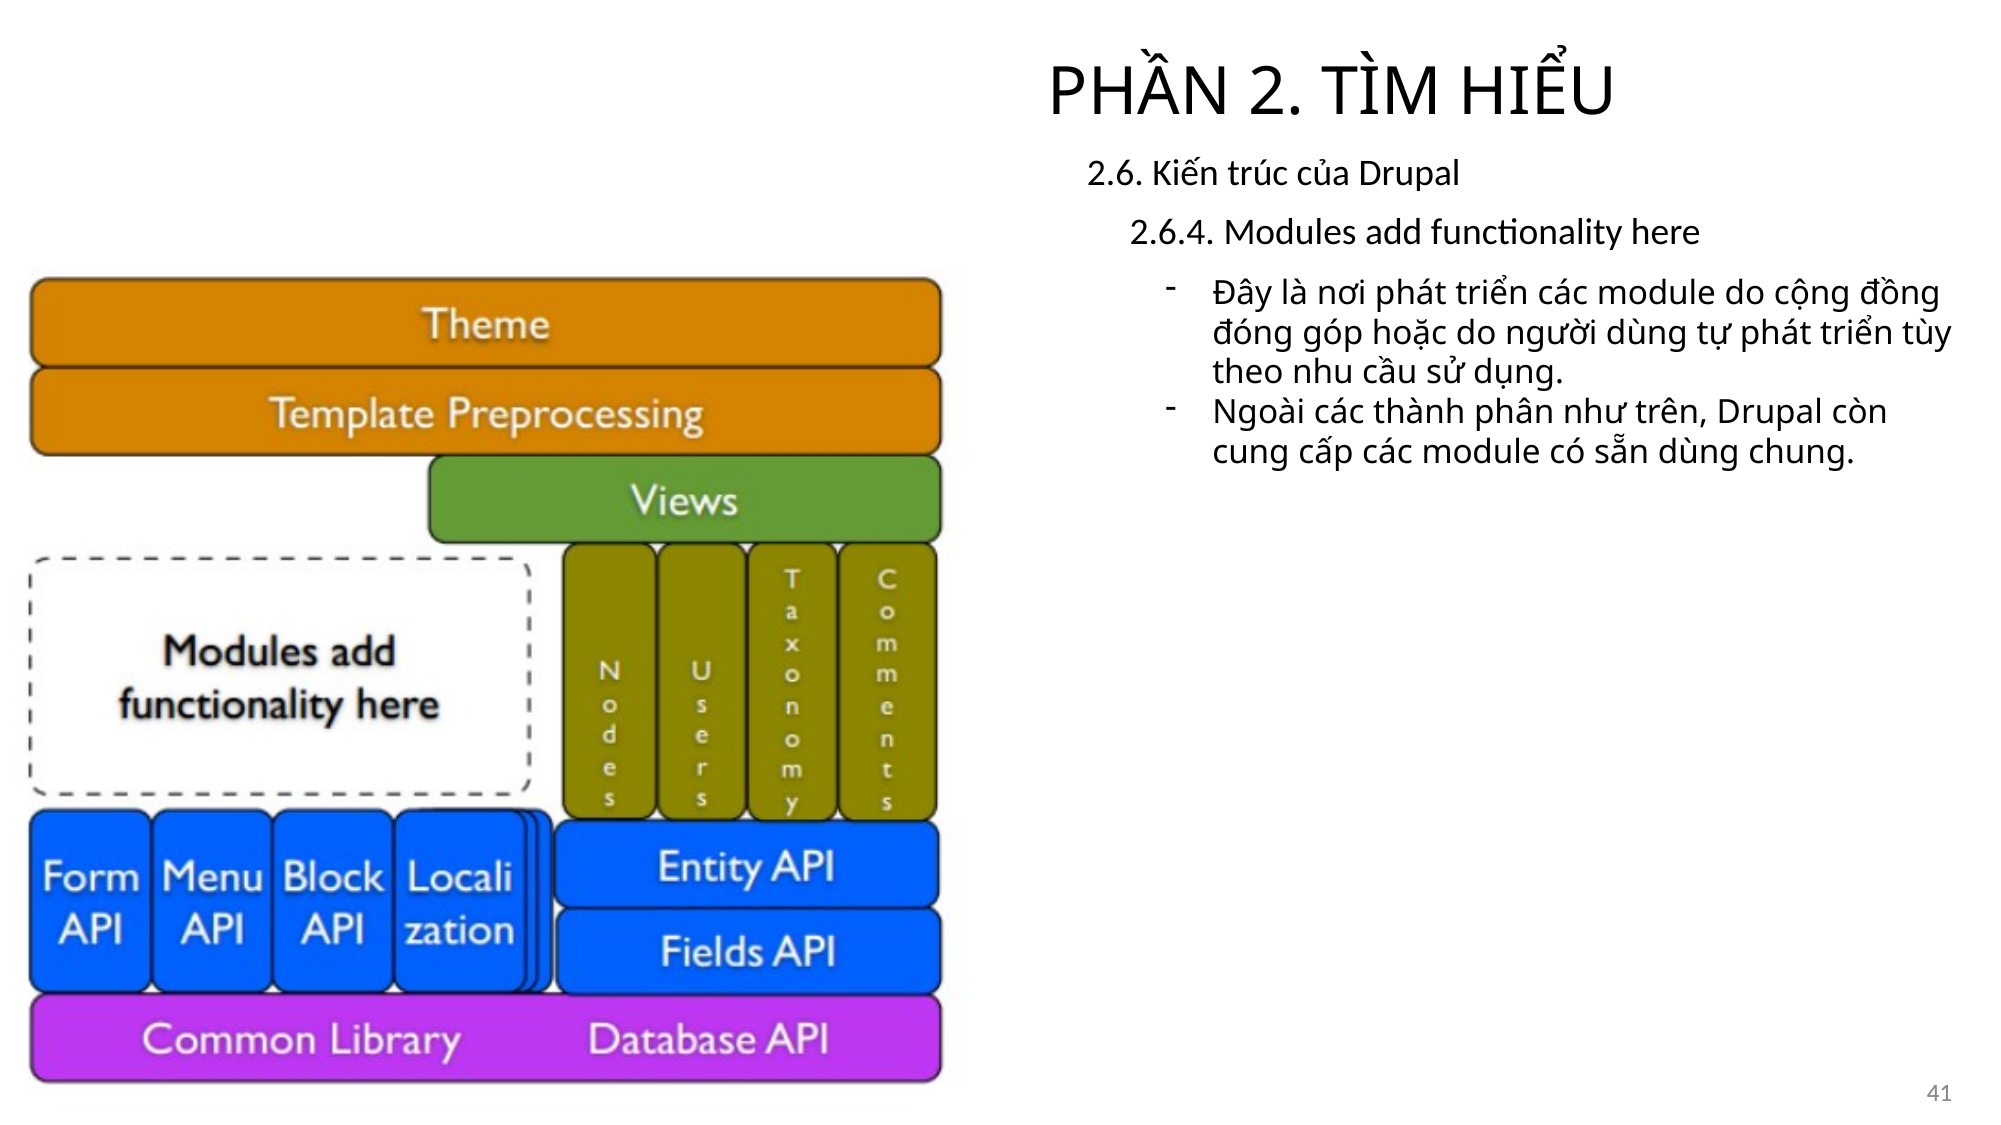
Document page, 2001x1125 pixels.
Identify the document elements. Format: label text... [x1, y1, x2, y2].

text_box 2.6.4. Modules add functionality here [1114, 199, 1958, 260]
title Phần 2. Tìm hiểu [1032, 0, 2000, 145]
picture [0, 0, 1000, 1125]
text_box 2.6. Kiến trúc của Drupal [1072, 140, 1915, 200]
text_box Đây là nơi phát triển các module do cộng đồng đóng góp hoặc do người dùng tự phát triển tùy theo nhu cầu sử dụng. Ngoài các thành phân như trên, Drupal còn cung cấp các module có sẵn dùng chung. [1150, 263, 1978, 478]
slide_number 41 [1894, 1061, 1968, 1121]
